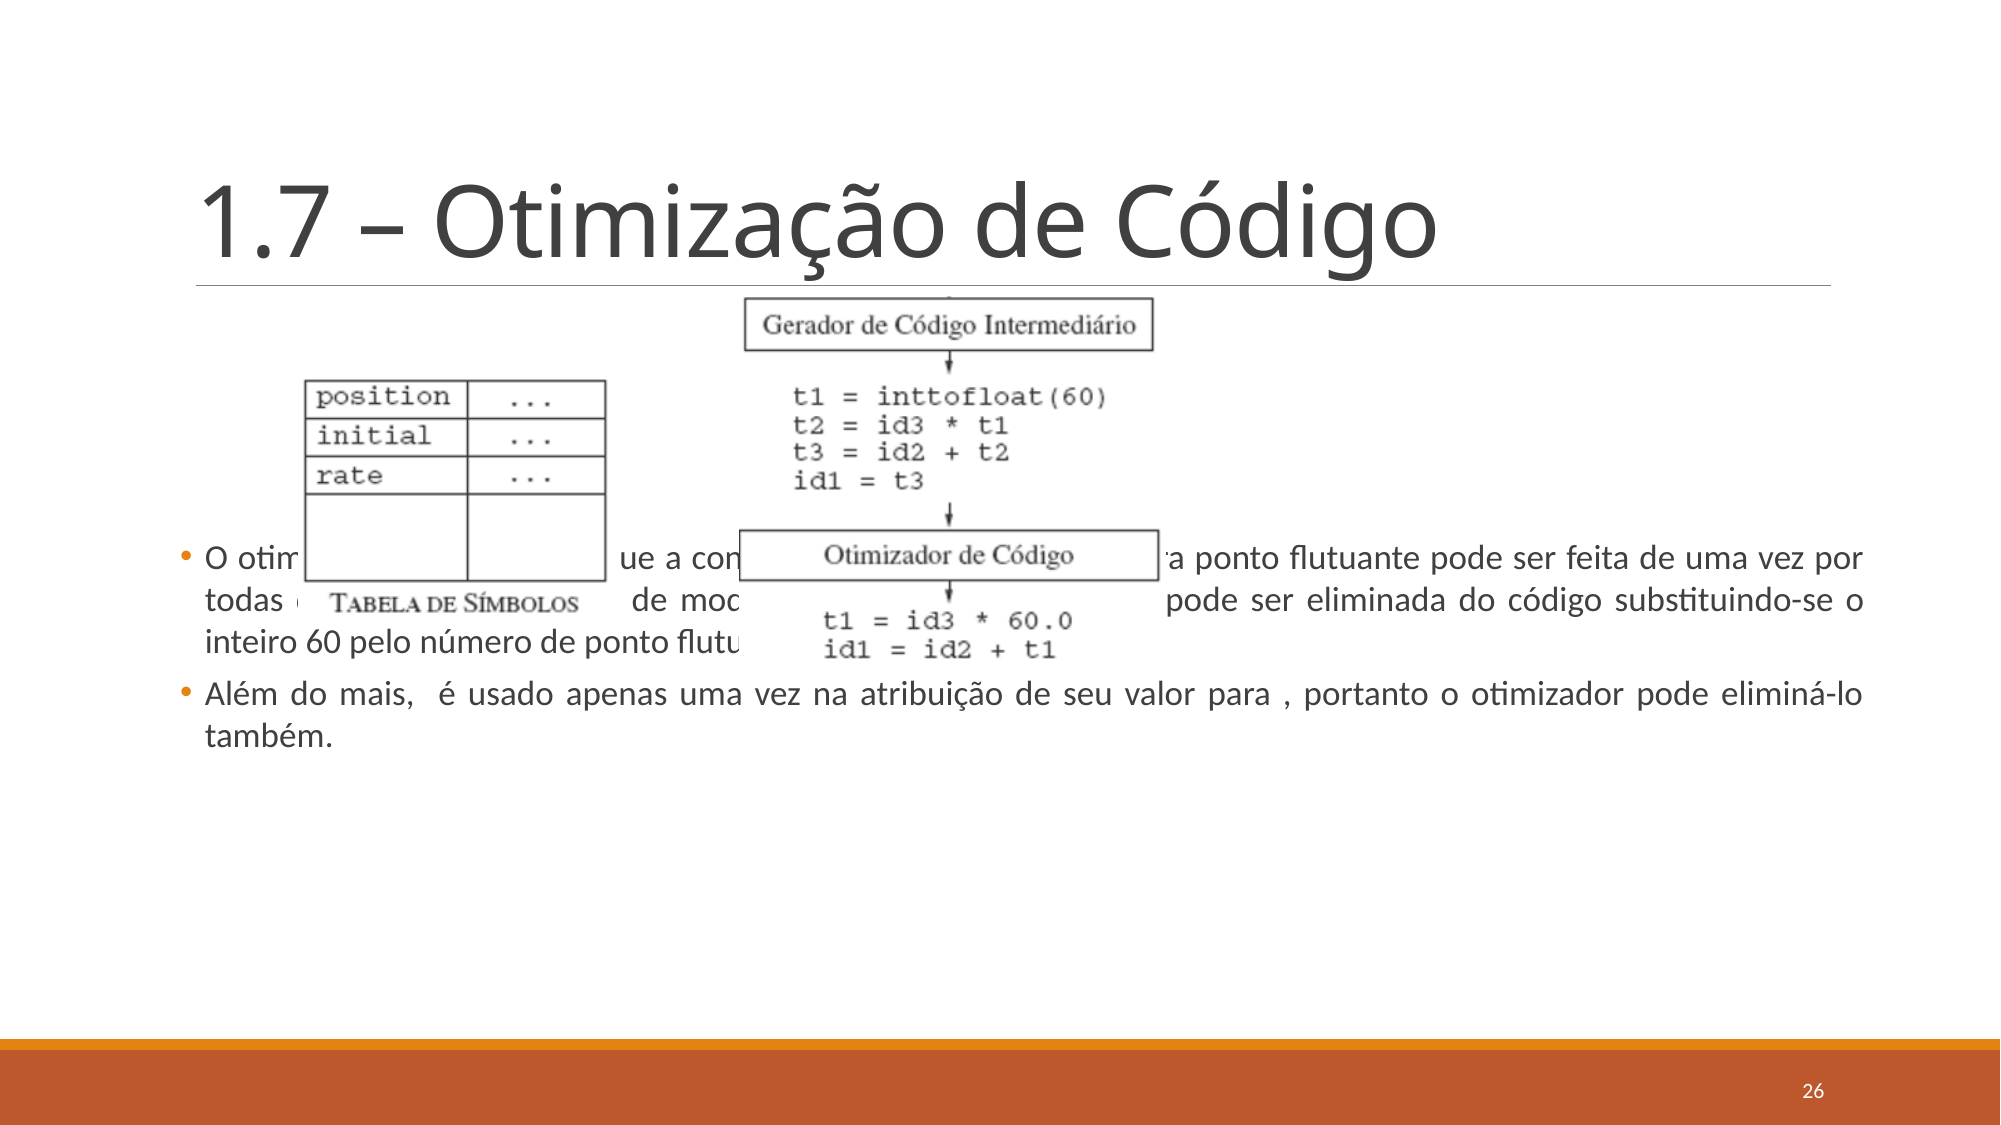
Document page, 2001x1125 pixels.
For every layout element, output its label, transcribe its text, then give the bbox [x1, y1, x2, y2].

picture [738, 295, 1167, 665]
picture [297, 372, 622, 622]
slide_number 26 [1624, 1059, 1840, 1120]
title 1.7 – Otimização de Código [180, 47, 1830, 285]
